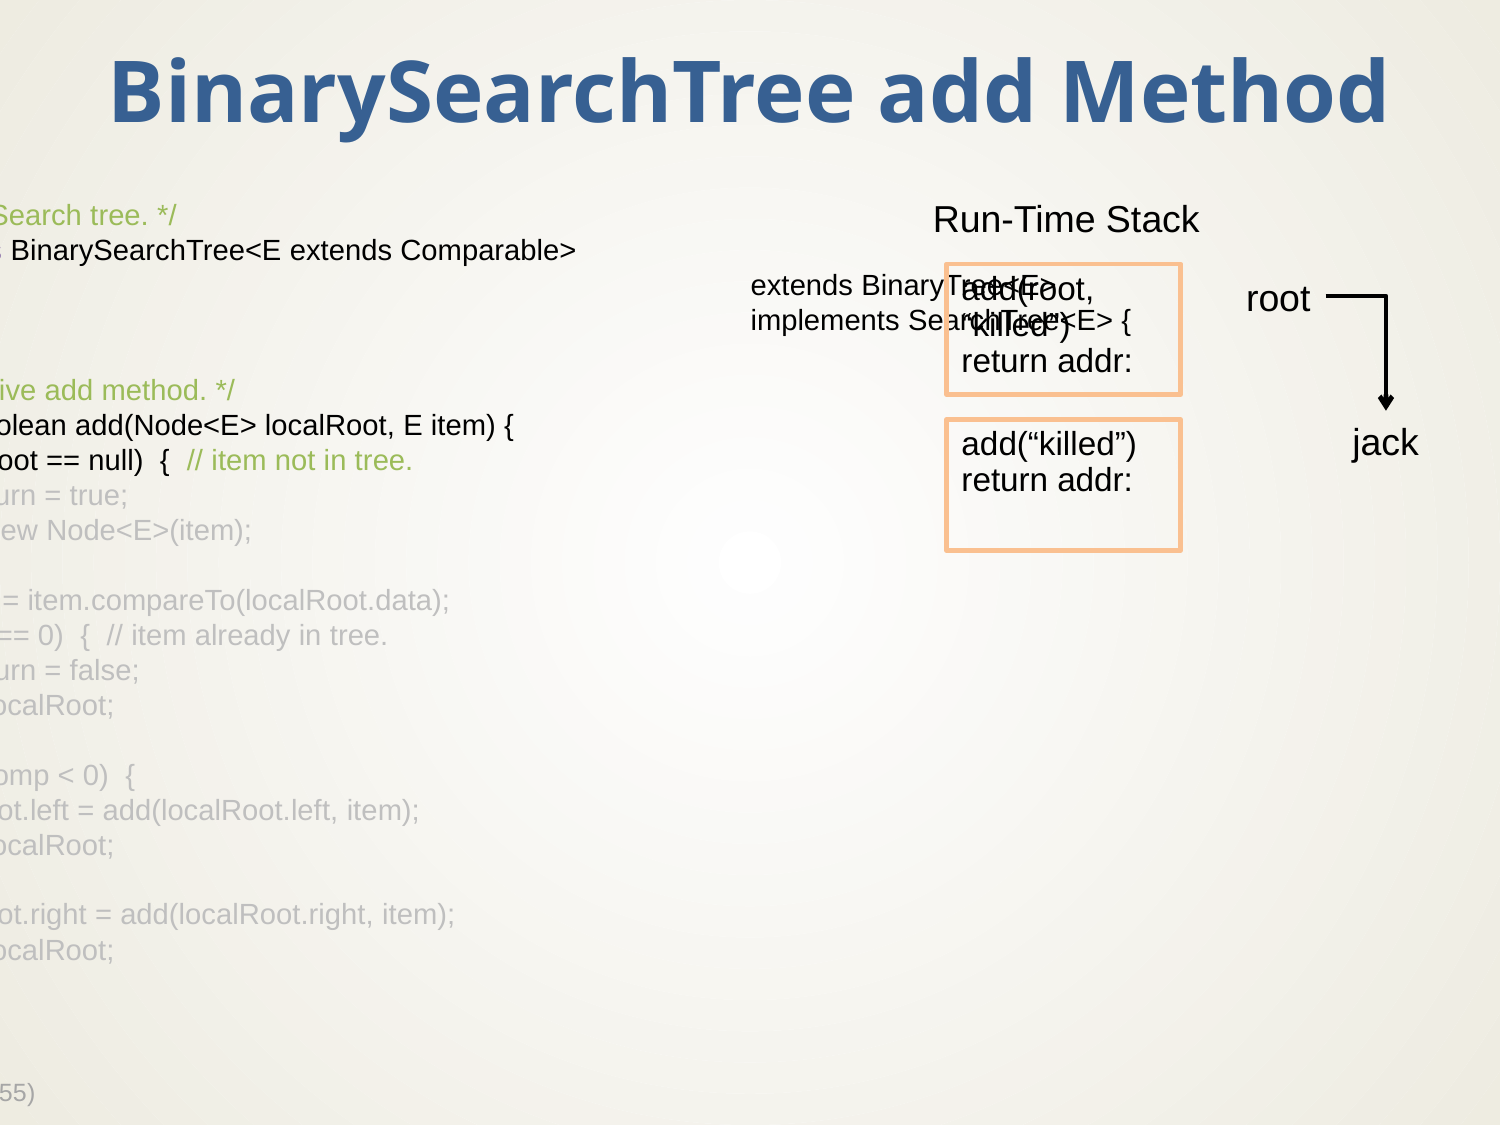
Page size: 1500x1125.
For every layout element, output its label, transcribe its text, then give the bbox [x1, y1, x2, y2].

text_box Run-Time Stack [918, 187, 1215, 248]
text_box jack [1337, 410, 1435, 471]
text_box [1326, 296, 1387, 411]
text_box add(“killed”) return addr: [946, 419, 1181, 551]
text_box add(root, “killed”) return addr: [946, 263, 1181, 395]
title BinarySearchTree add Method [0, 24, 1500, 166]
text_box /** Binary Search tree. */ public class BinarySearchTree<E extends Comparable> extends BinaryTree<E> implements SearchTree<E> { … /** Recursive add method. */ private boolean add(Node<E> localRoot, E item) { if (localRoot == null) { // item not in tree. addReturn = true; return new Node<E>(item); } int comp = item.compareTo(localRoot.data); if (comp == 0) { // item already in tree. addReturn = false; return localRoot; } else if (comp < 0) { localRoot.left = add(localRoot.left, item); return localRoot; } else { localRoot.right = add(localRoot.right, item); return localRoot; } } [0, 189, 1147, 1044]
text_box root [1231, 266, 1326, 326]
